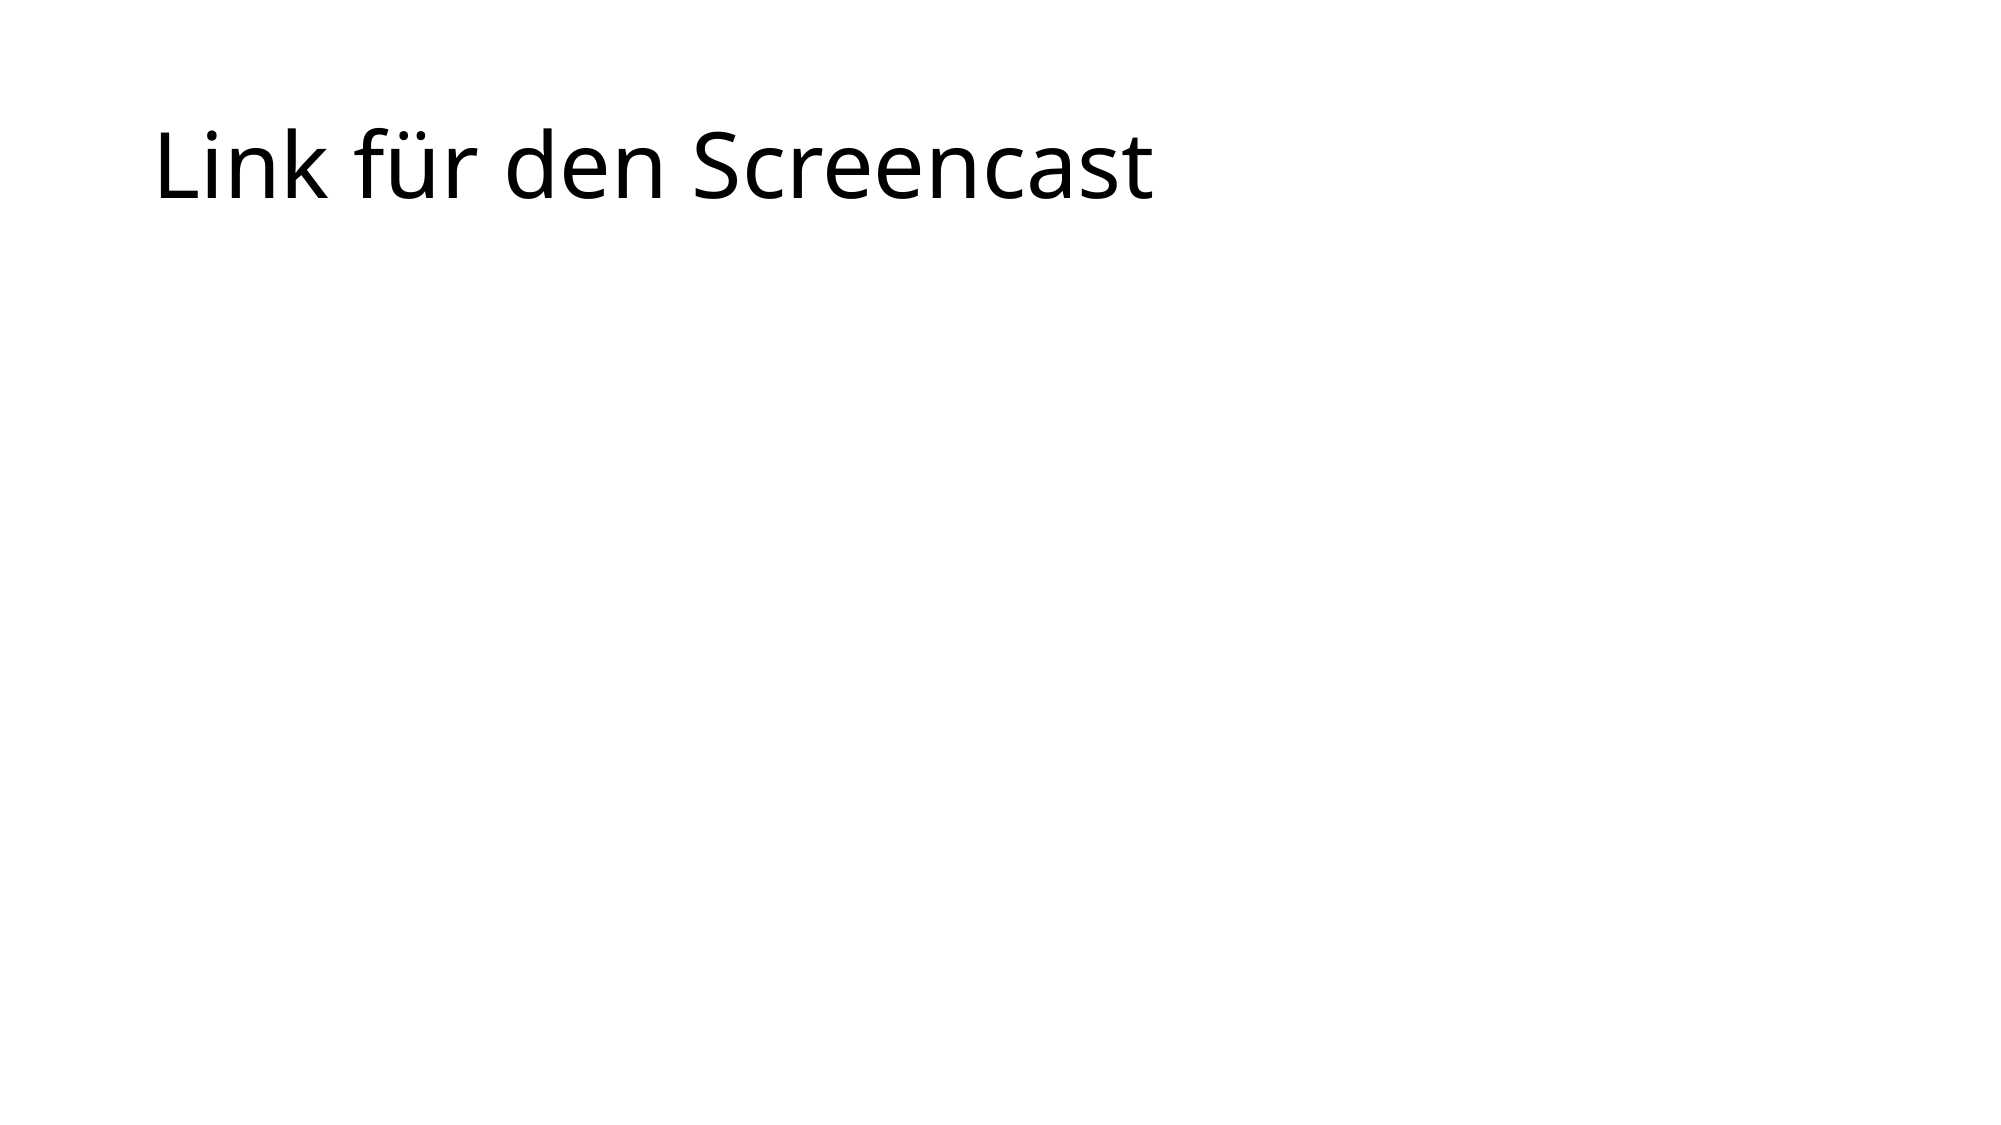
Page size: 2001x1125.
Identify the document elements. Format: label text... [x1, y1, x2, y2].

title Link für den Screencast [137, 59, 1863, 278]
